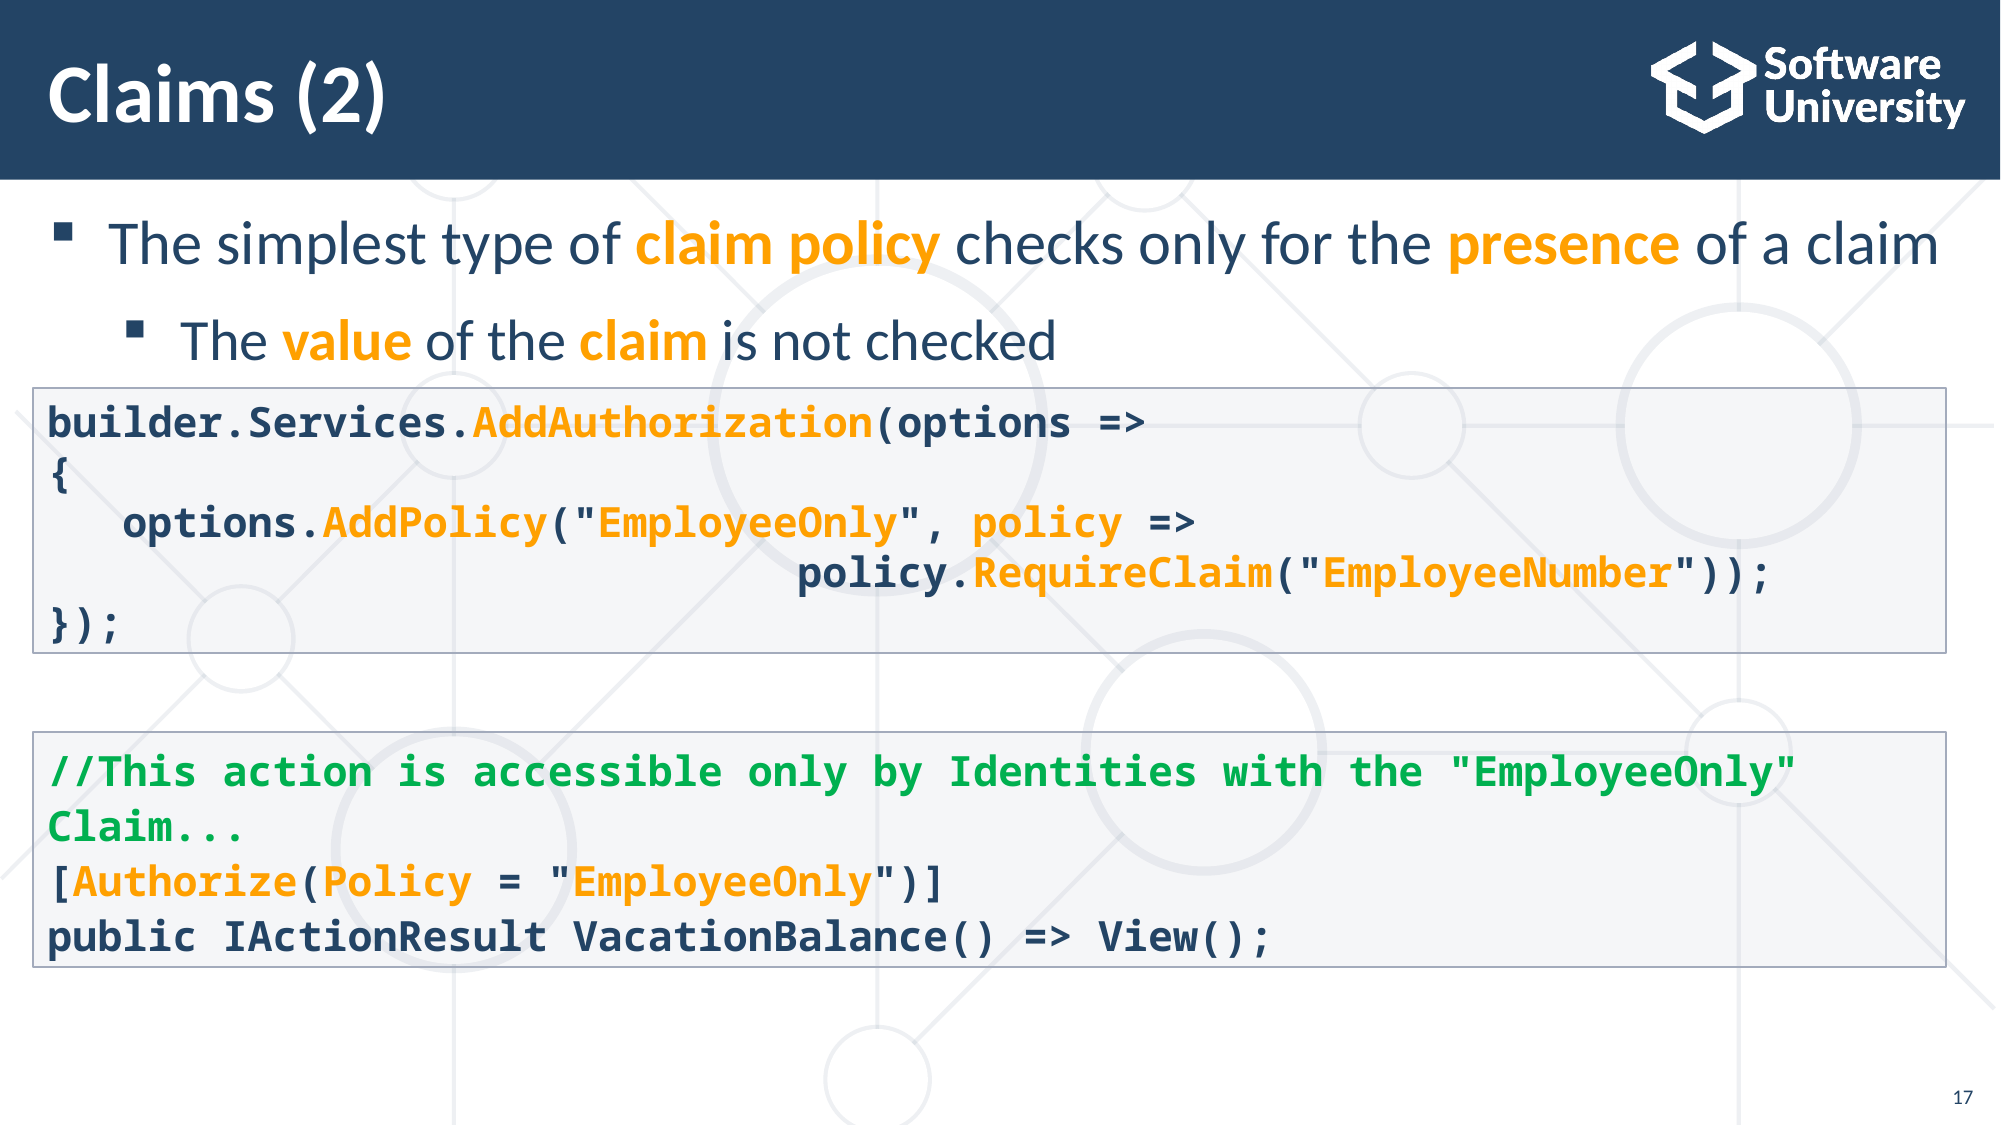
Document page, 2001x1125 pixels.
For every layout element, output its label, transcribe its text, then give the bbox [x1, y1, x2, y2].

title Claims (2) [31, 16, 1625, 162]
slide_number 17 [1928, 1067, 1989, 1117]
picture [1651, 41, 1966, 134]
list The simplest type of claim policy checks only for the presence of a claim The value of the claim is not checked [31, 196, 1970, 1104]
text_box builder.Services.AddAuthorization(options => { options.AddPolicy("EmployeeOnly", policy => policy.RequireClaim("EmployeeNumber")); }); [32, 388, 1947, 654]
text_box //This action is accessible only by Identities with the "EmployeeOnly" Claim... [Authorize(Policy = "EmployeeOnly")] public IActionResult VacationBalance() => View(); [32, 732, 1947, 967]
